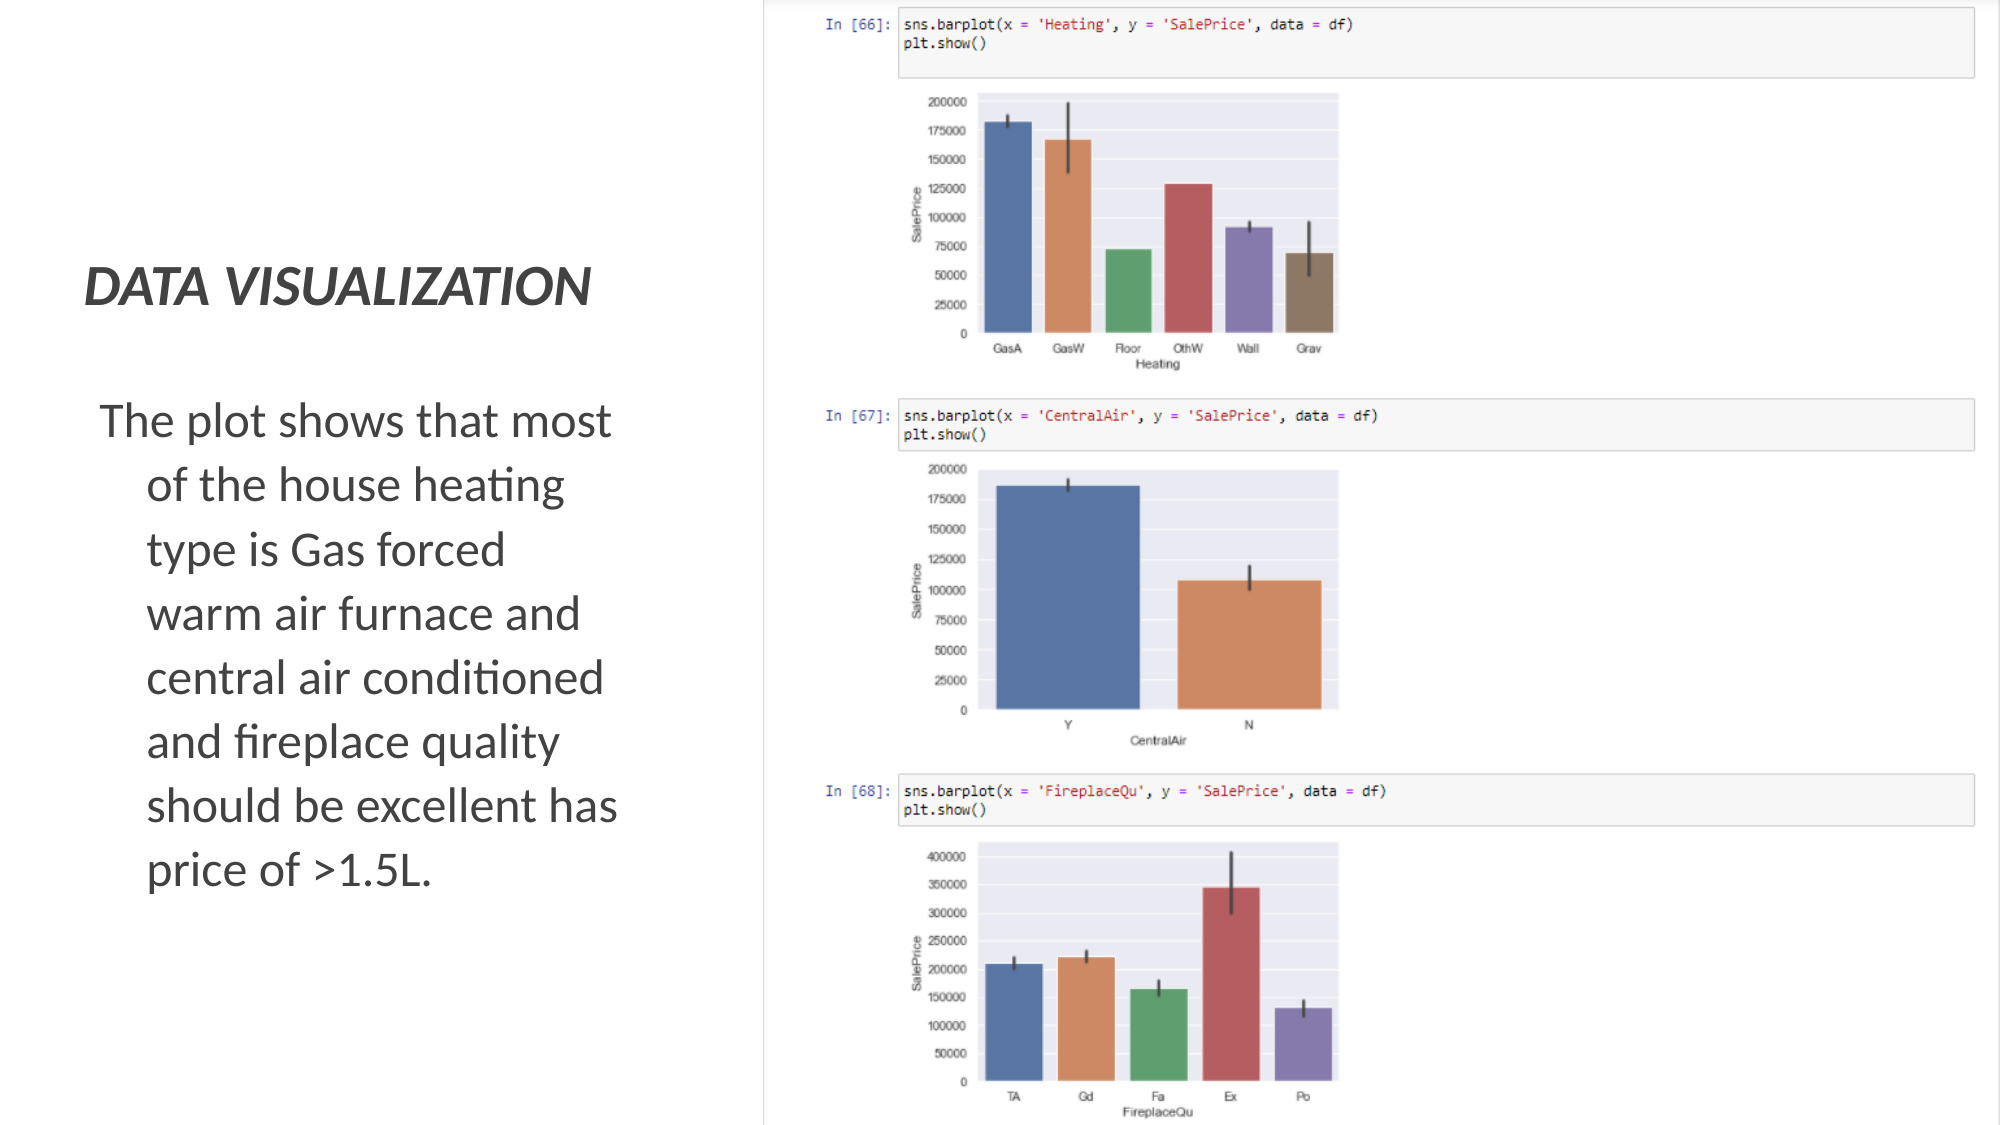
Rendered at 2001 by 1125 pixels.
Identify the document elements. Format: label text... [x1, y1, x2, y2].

picture [763, 0, 2000, 1125]
title DATA VISUALIZATION [68, 219, 651, 325]
list The plot shows that most of the house heating type is Gas forced warm air furnace and central air conditioned and fireplace quality should be excellent has price of >1.5L. [65, 358, 648, 922]
